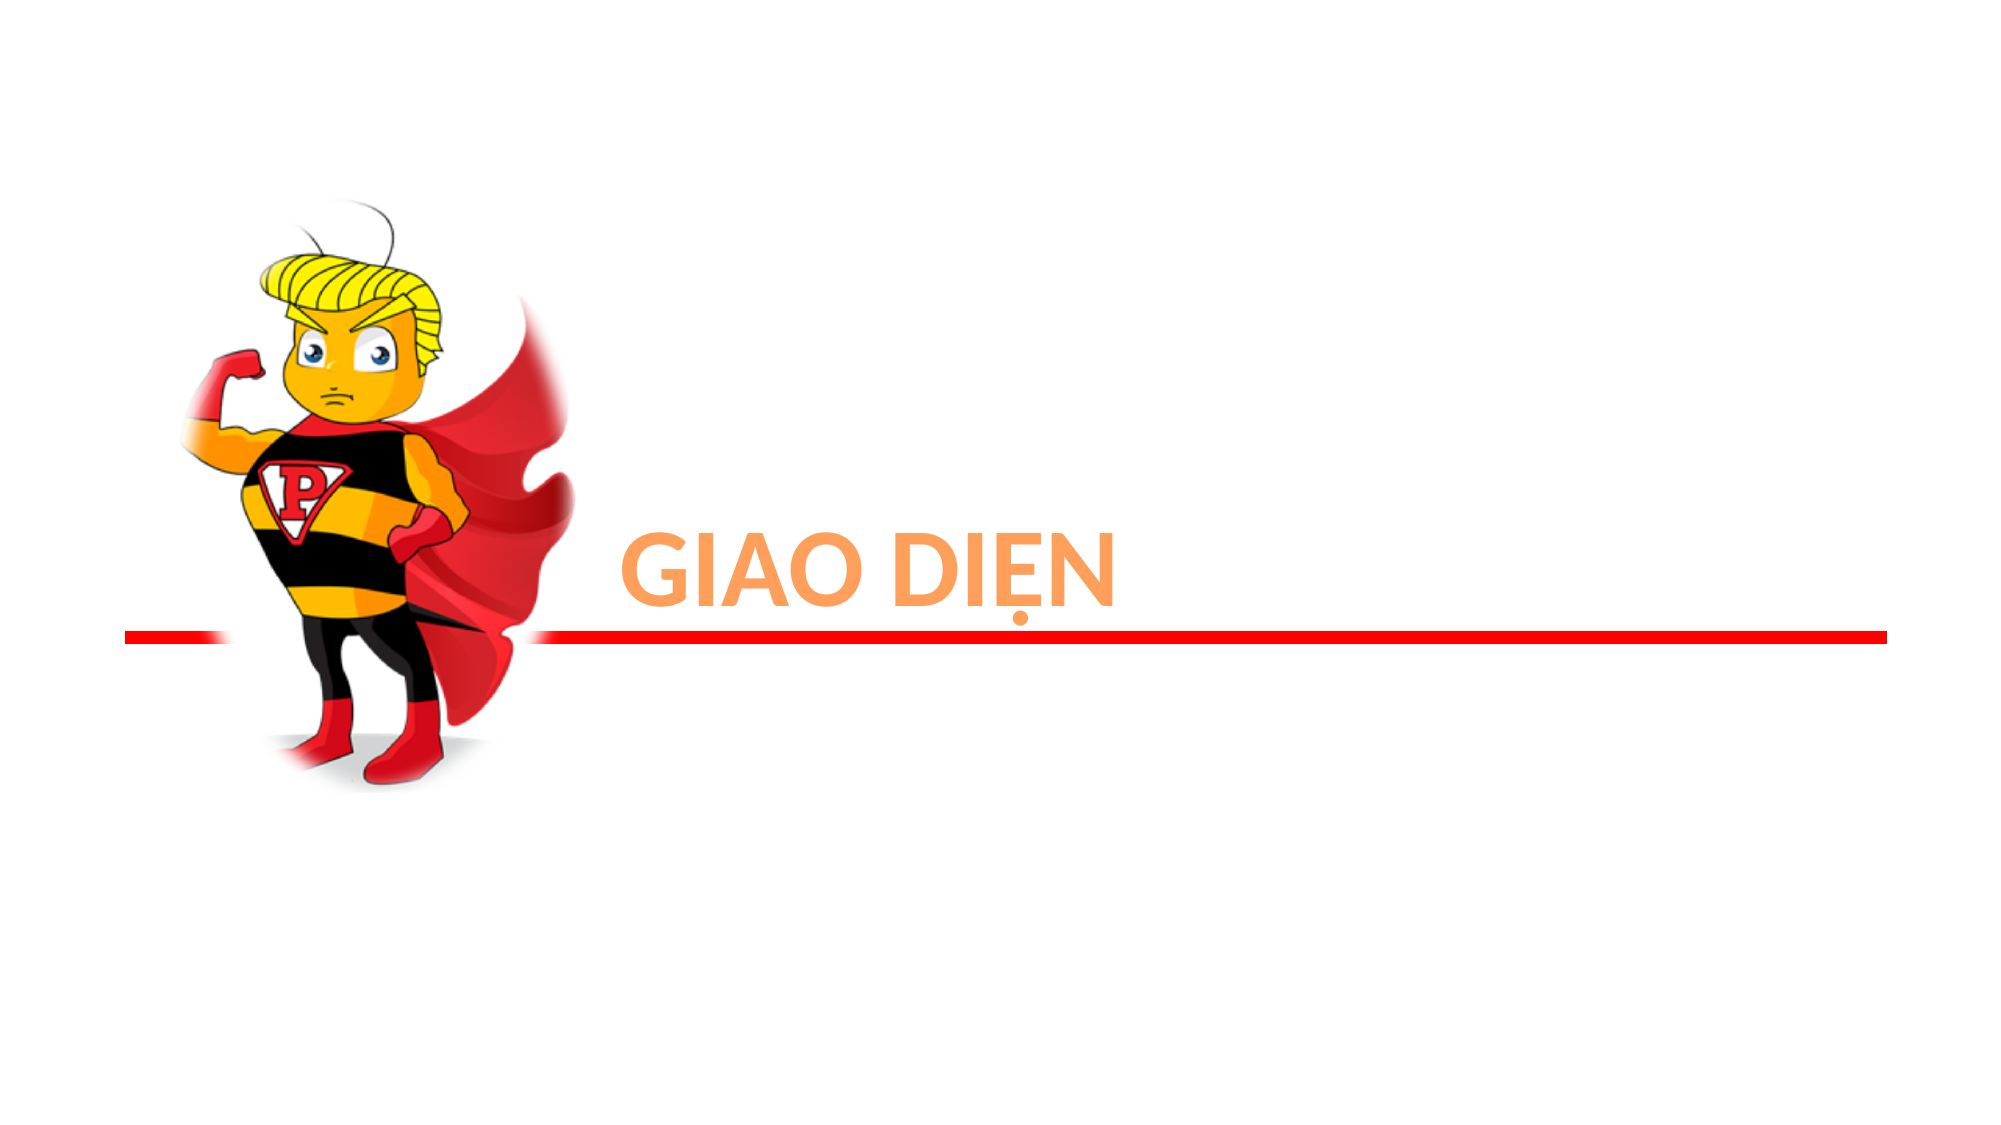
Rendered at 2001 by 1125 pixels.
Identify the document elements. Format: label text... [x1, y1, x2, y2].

text_box Giao diện [604, 486, 1135, 631]
picture [169, 187, 588, 809]
